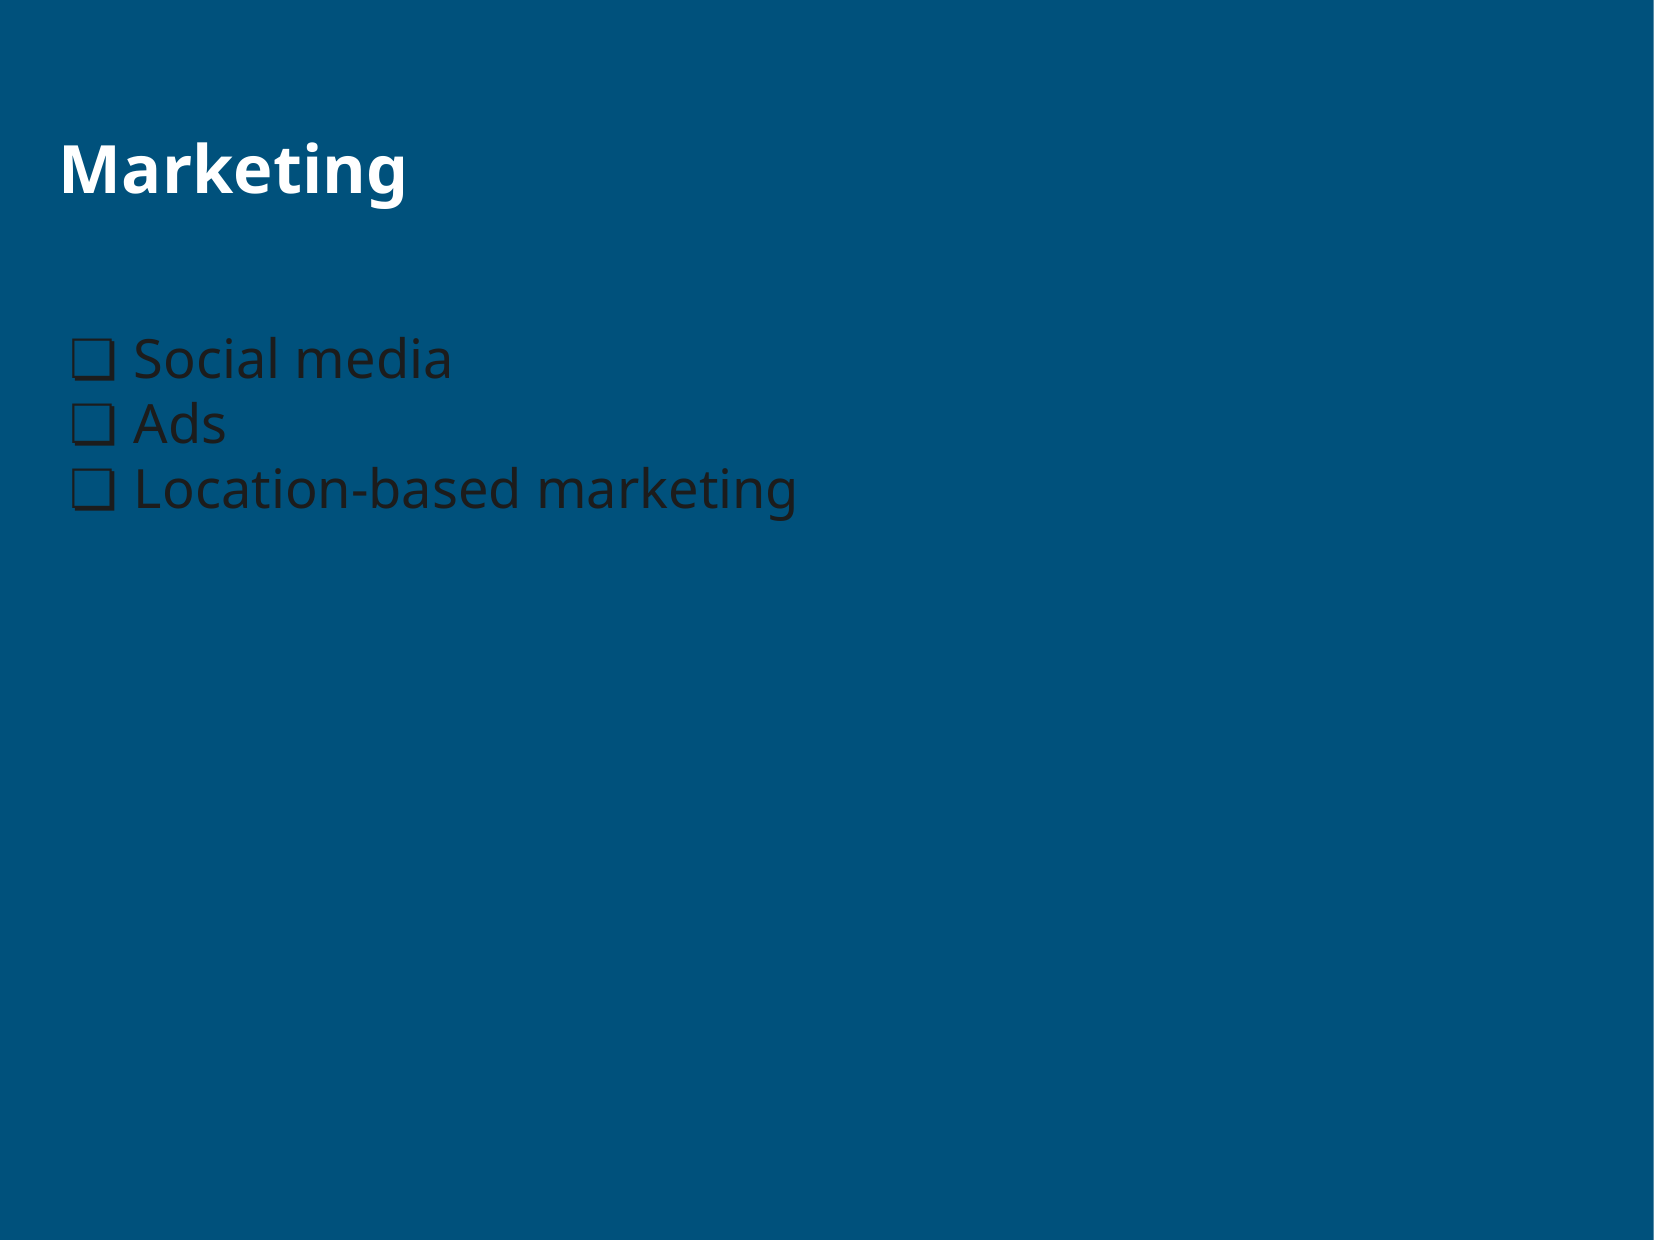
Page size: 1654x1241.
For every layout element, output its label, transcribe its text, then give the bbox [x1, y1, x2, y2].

text_box Marketing [58, 58, 1595, 207]
text_box Social media Ads Location-based marketing [58, 324, 1565, 1093]
